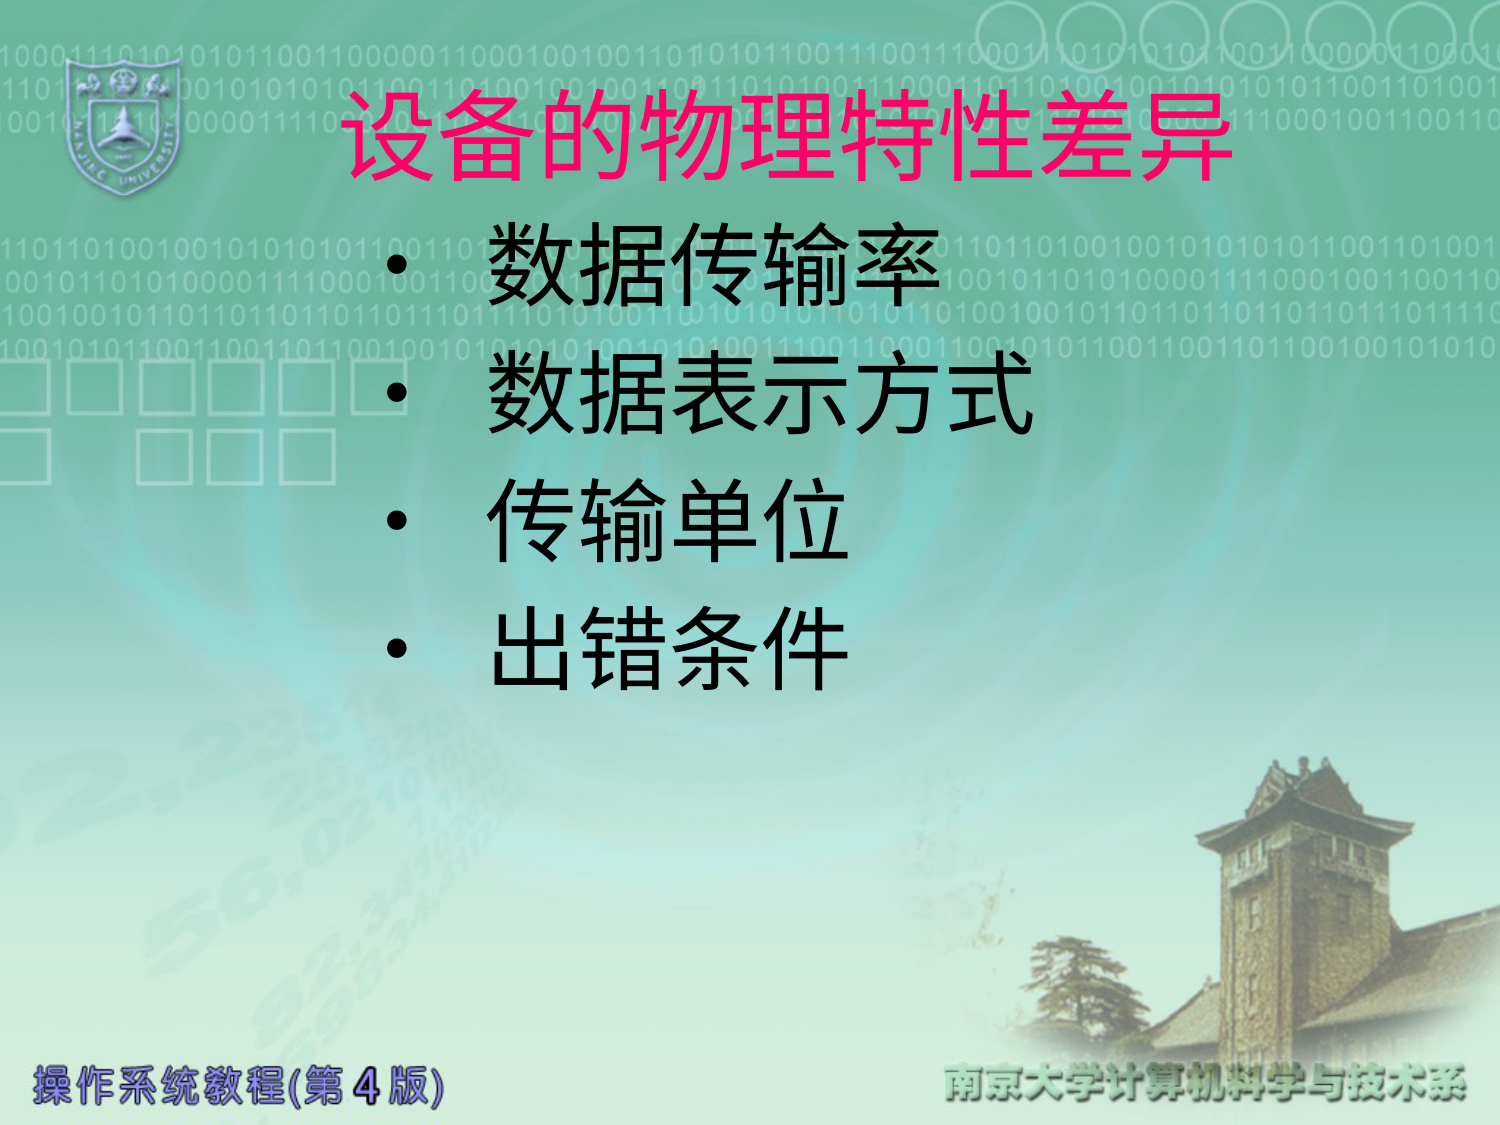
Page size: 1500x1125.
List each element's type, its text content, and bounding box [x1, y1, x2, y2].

title 设备的物理特性差异 [87, 99, 1488, 288]
list • 数据传输率 • 数据表示方式 • 传输单位 • 出错条件 [336, 200, 1399, 1013]
picture [0, 0, 1500, 1125]
